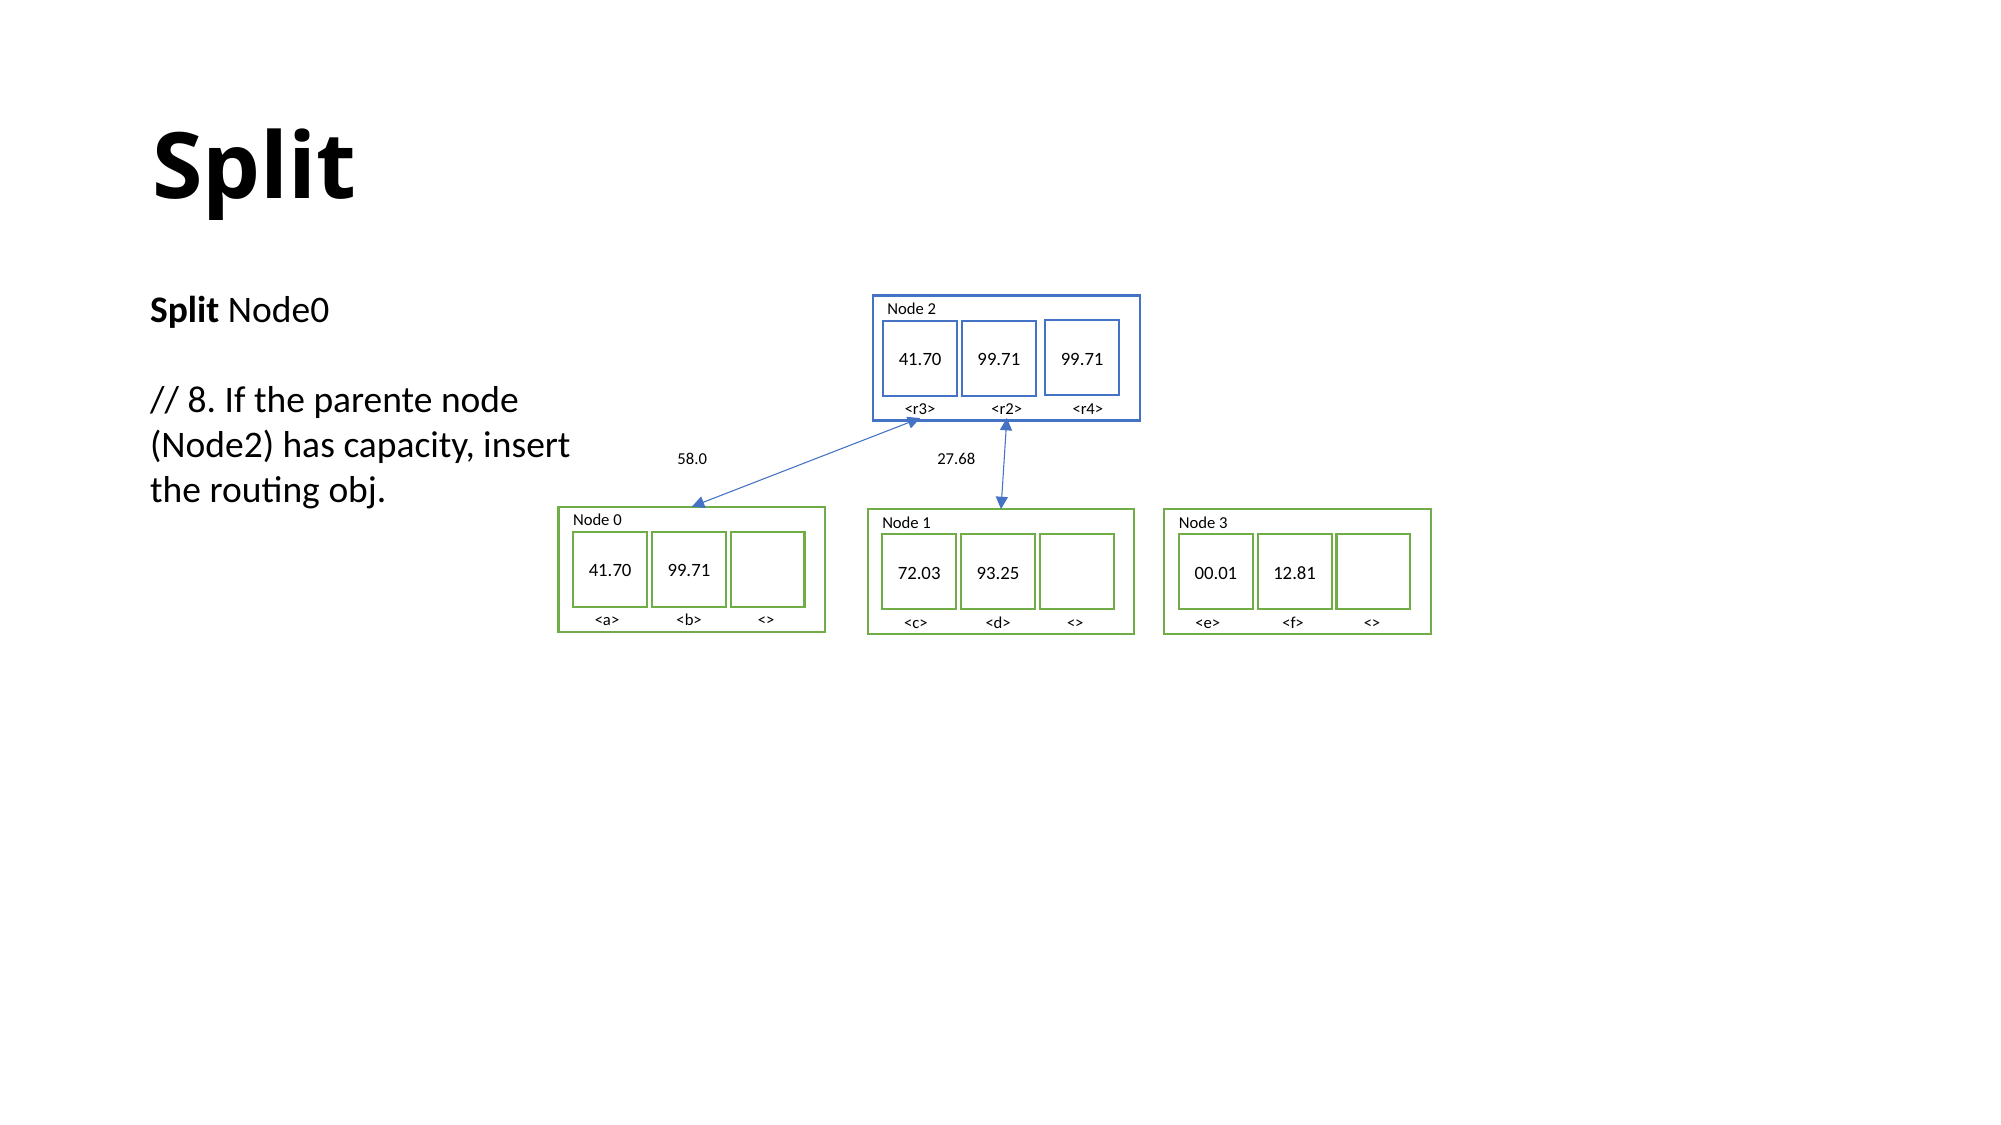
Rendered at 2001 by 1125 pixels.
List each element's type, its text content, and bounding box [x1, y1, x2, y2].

text_box <c> [904, 611, 929, 632]
text_box 58.0 [677, 447, 691, 468]
text_box 99.71 [651, 531, 727, 608]
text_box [1001, 418, 1007, 510]
text_box <a> [594, 609, 620, 630]
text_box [691, 418, 921, 507]
text_box <d> [985, 611, 1017, 632]
text_box <e> [1195, 611, 1234, 632]
text_box Node 0 [573, 509, 647, 530]
text_box [557, 506, 826, 633]
text_box [1039, 533, 1115, 610]
text_box [730, 531, 806, 608]
text_box 41.70 [882, 320, 958, 397]
text_box 99.71 [1044, 319, 1120, 396]
text_box <> [757, 609, 789, 630]
text_box Split Node0 // 8. If the parente node (Node2) has capacity, insert the routing obj. [135, 277, 635, 517]
text_box 72.03 [881, 533, 957, 610]
text_box 99.71 [961, 320, 1037, 397]
text_box [867, 508, 1135, 635]
text_box <f> [1282, 611, 1314, 632]
text_box 00.01 [1178, 533, 1254, 610]
title Split [137, 59, 1863, 278]
text_box 12.81 [1257, 533, 1333, 610]
text_box <r4> [1072, 397, 1104, 418]
text_box <b> [676, 609, 708, 630]
text_box <> [1363, 611, 1395, 632]
text_box 27.68 [937, 448, 993, 469]
text_box <r2> [991, 397, 1023, 418]
text_box Node 1 [882, 511, 957, 532]
text_box [1163, 508, 1432, 635]
text_box 93.25 [960, 533, 1036, 610]
text_box <> [1067, 611, 1098, 632]
text_box Node 2 [887, 297, 962, 318]
text_box <r3> [904, 398, 936, 419]
text_box 41.70 [572, 531, 648, 608]
text_box [1335, 533, 1411, 610]
text_box [872, 294, 1141, 422]
text_box Node 3 [1178, 511, 1253, 532]
